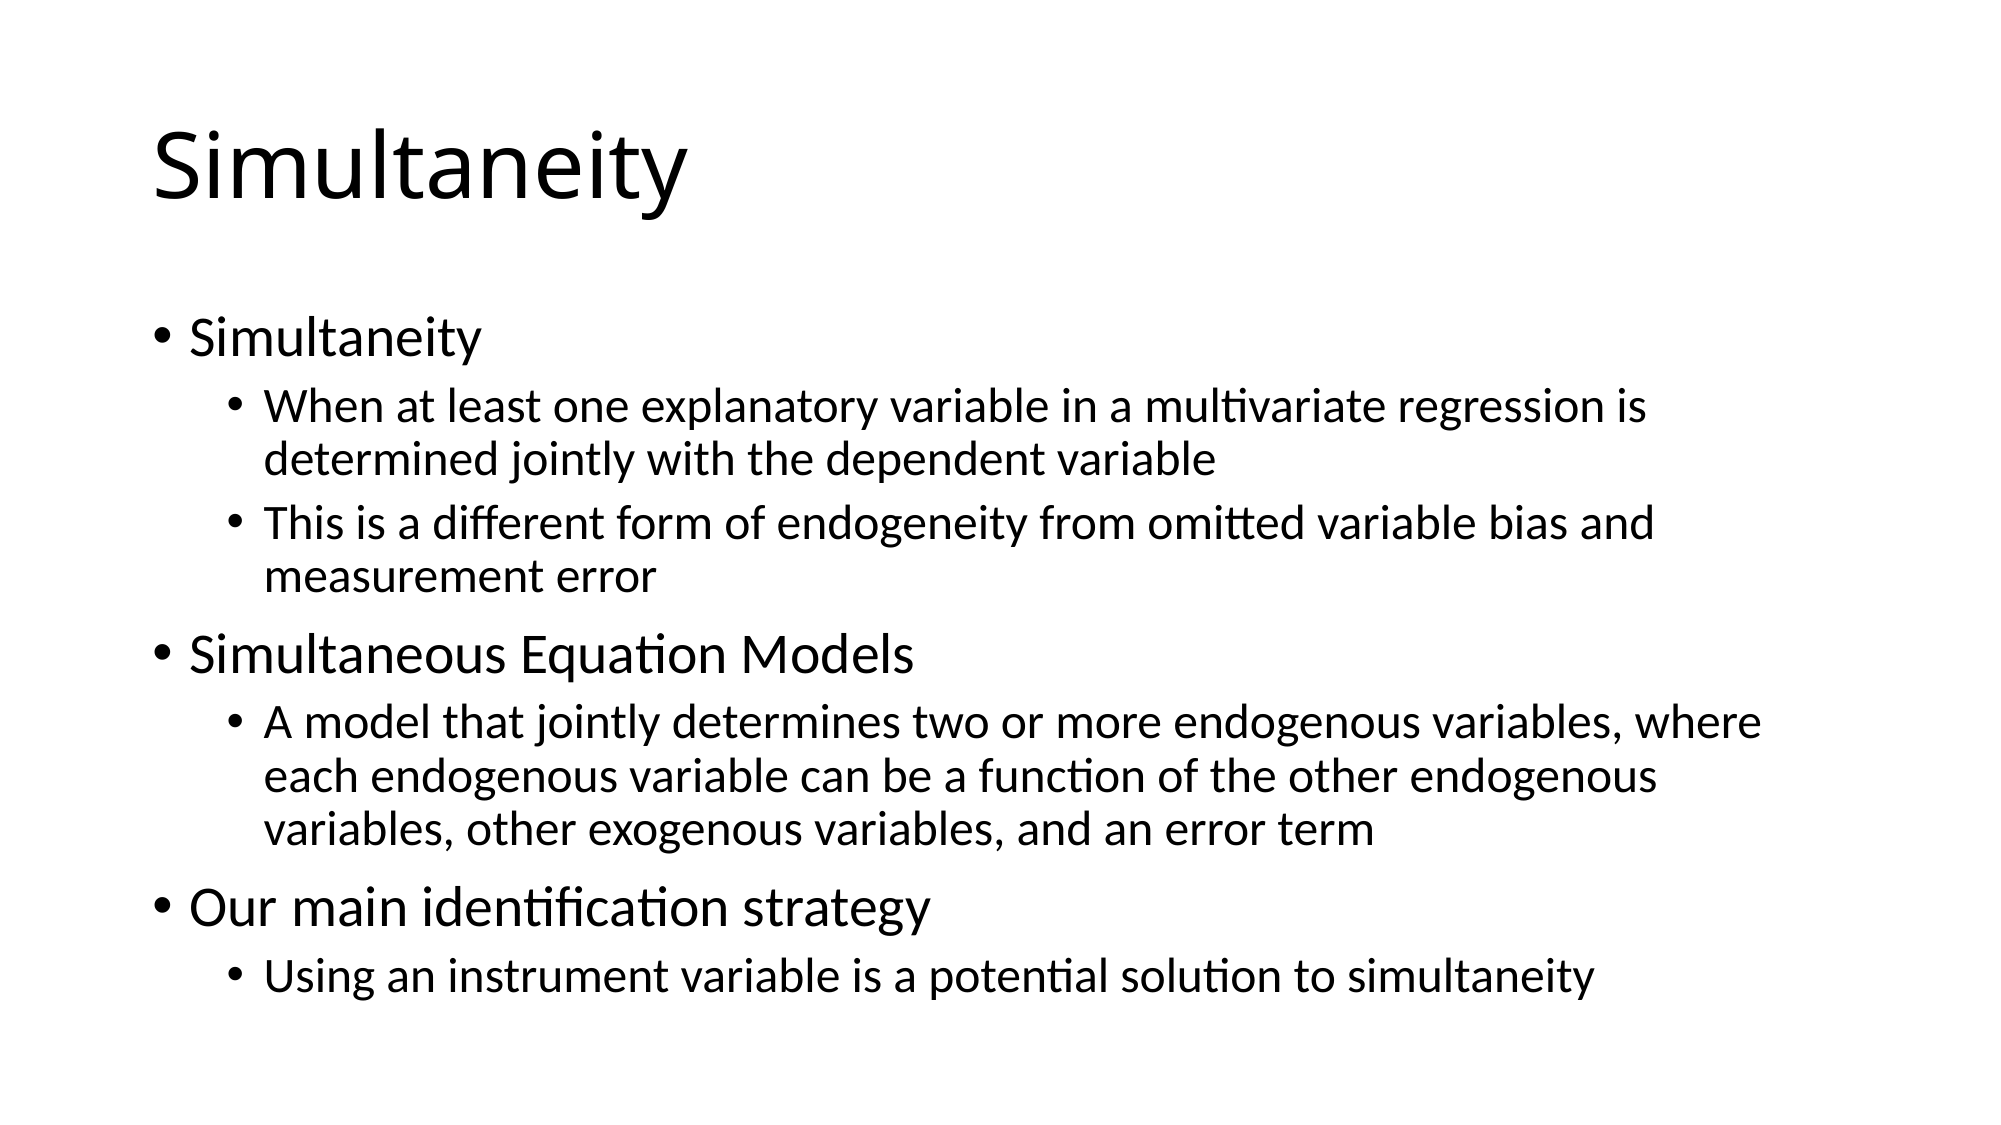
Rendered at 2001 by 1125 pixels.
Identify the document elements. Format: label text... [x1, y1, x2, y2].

list Simultaneity When at least one explanatory variable in a multivariate regression is determined jointly with the dependent variable This is a different form of endogeneity from omitted variable bias and measurement error Simultaneous Equation Models A model that jointly determines two or more endogenous variables, where each endogenous variable can be a function of the other endogenous variables, other exogenous variables, and an error term Our main identification strategy Using an instrument variable is a potential solution to simultaneity [137, 299, 1863, 1014]
title Simultaneity [137, 59, 1863, 278]
